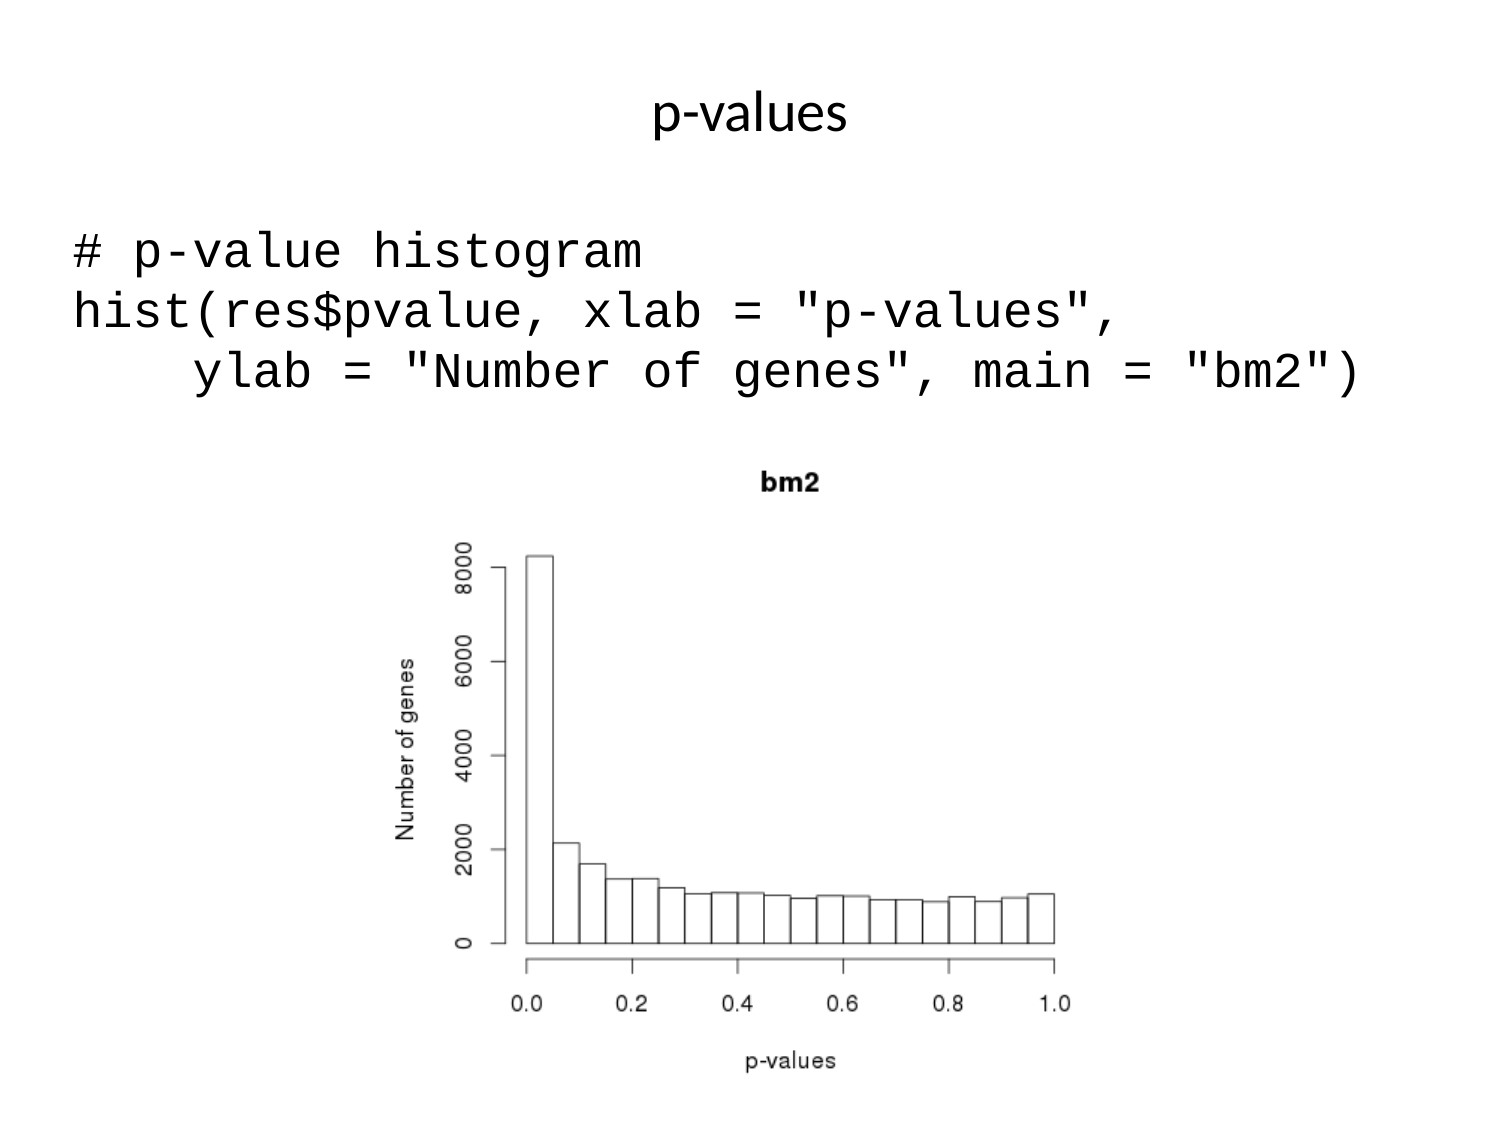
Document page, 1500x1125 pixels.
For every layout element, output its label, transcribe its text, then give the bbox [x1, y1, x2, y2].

text_box # p-value histogram hist(res$pvalue, xlab = "p-values", ylab = "Number of genes", main = "bm2") [57, 209, 1470, 405]
picture [387, 423, 1136, 1106]
title p-values [75, 45, 1425, 172]
